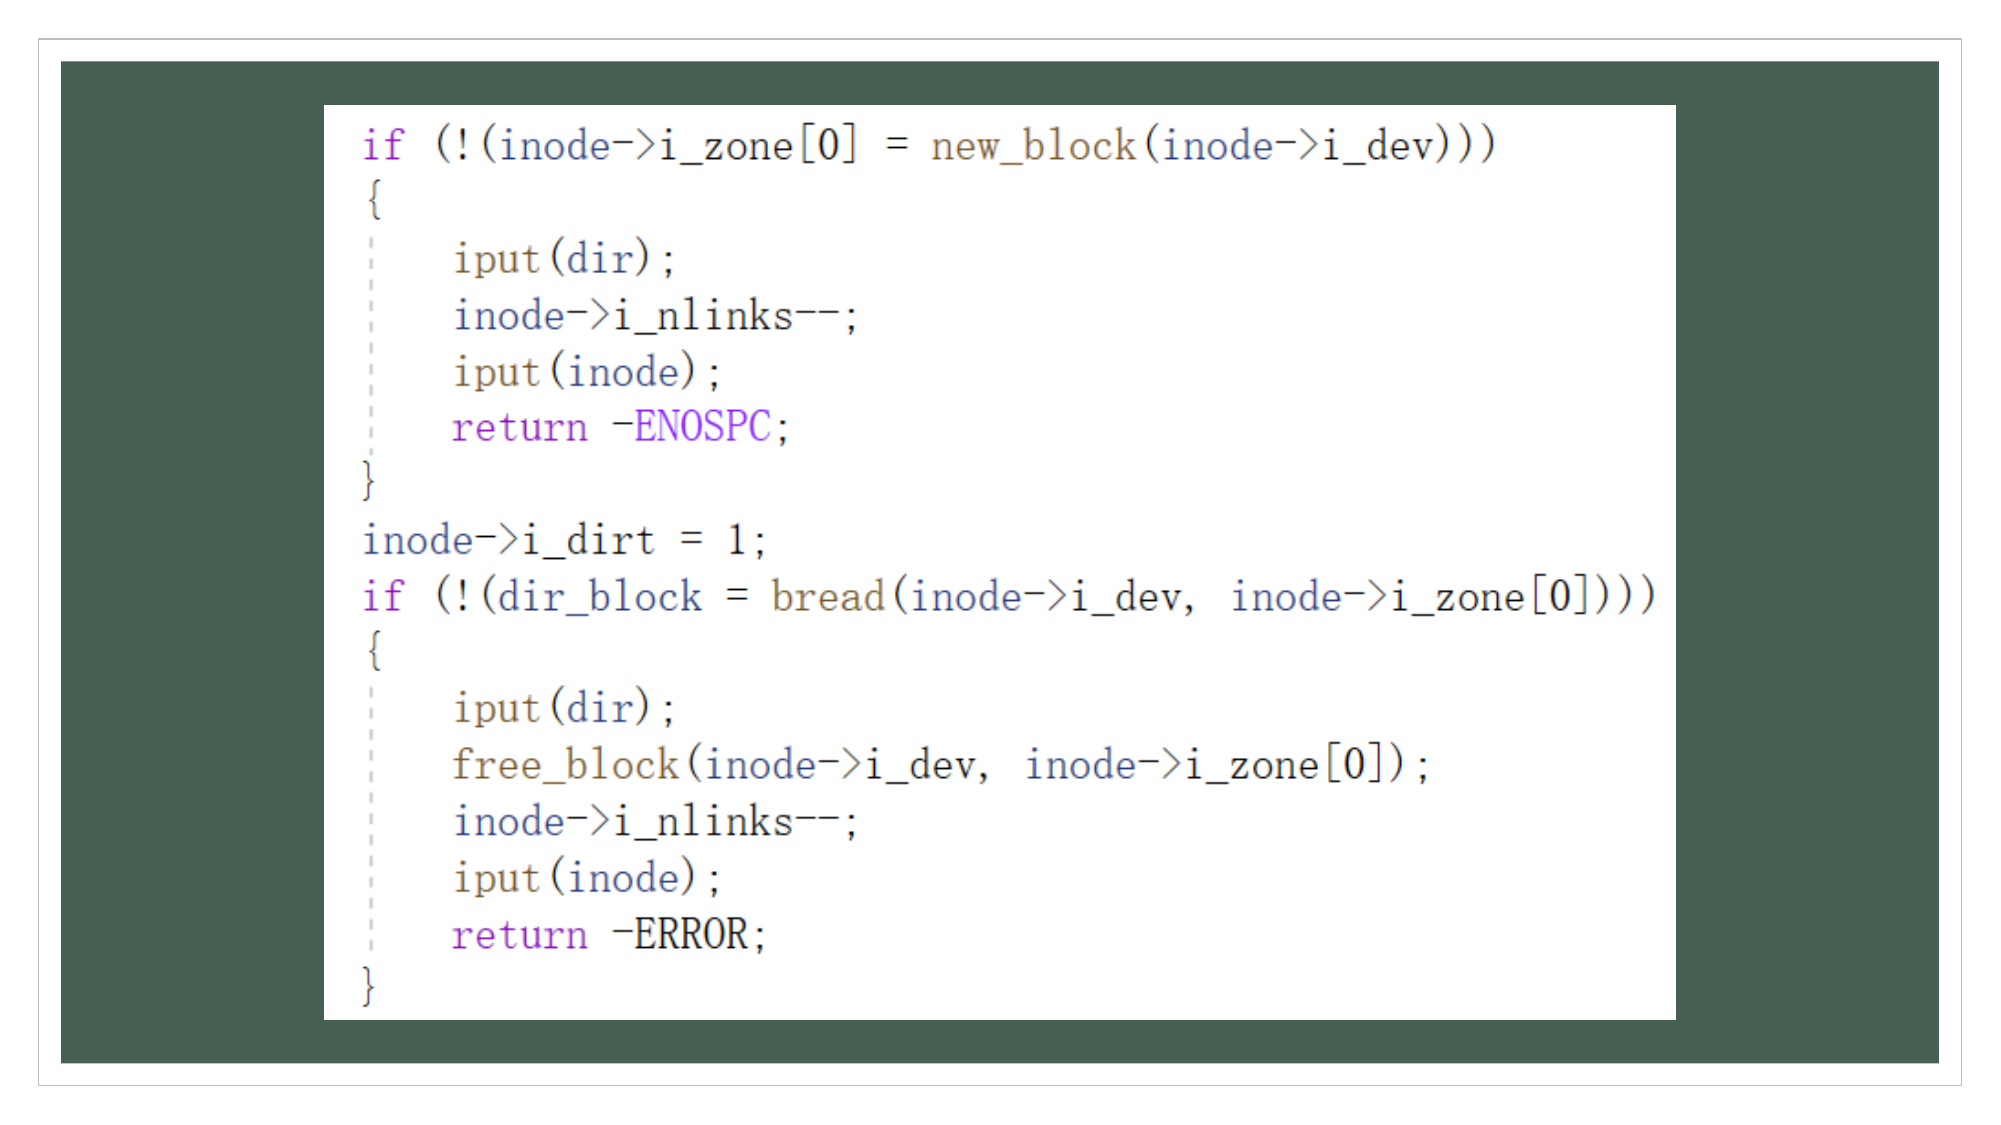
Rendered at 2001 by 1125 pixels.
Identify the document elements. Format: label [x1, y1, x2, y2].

list [324, 105, 1676, 1020]
